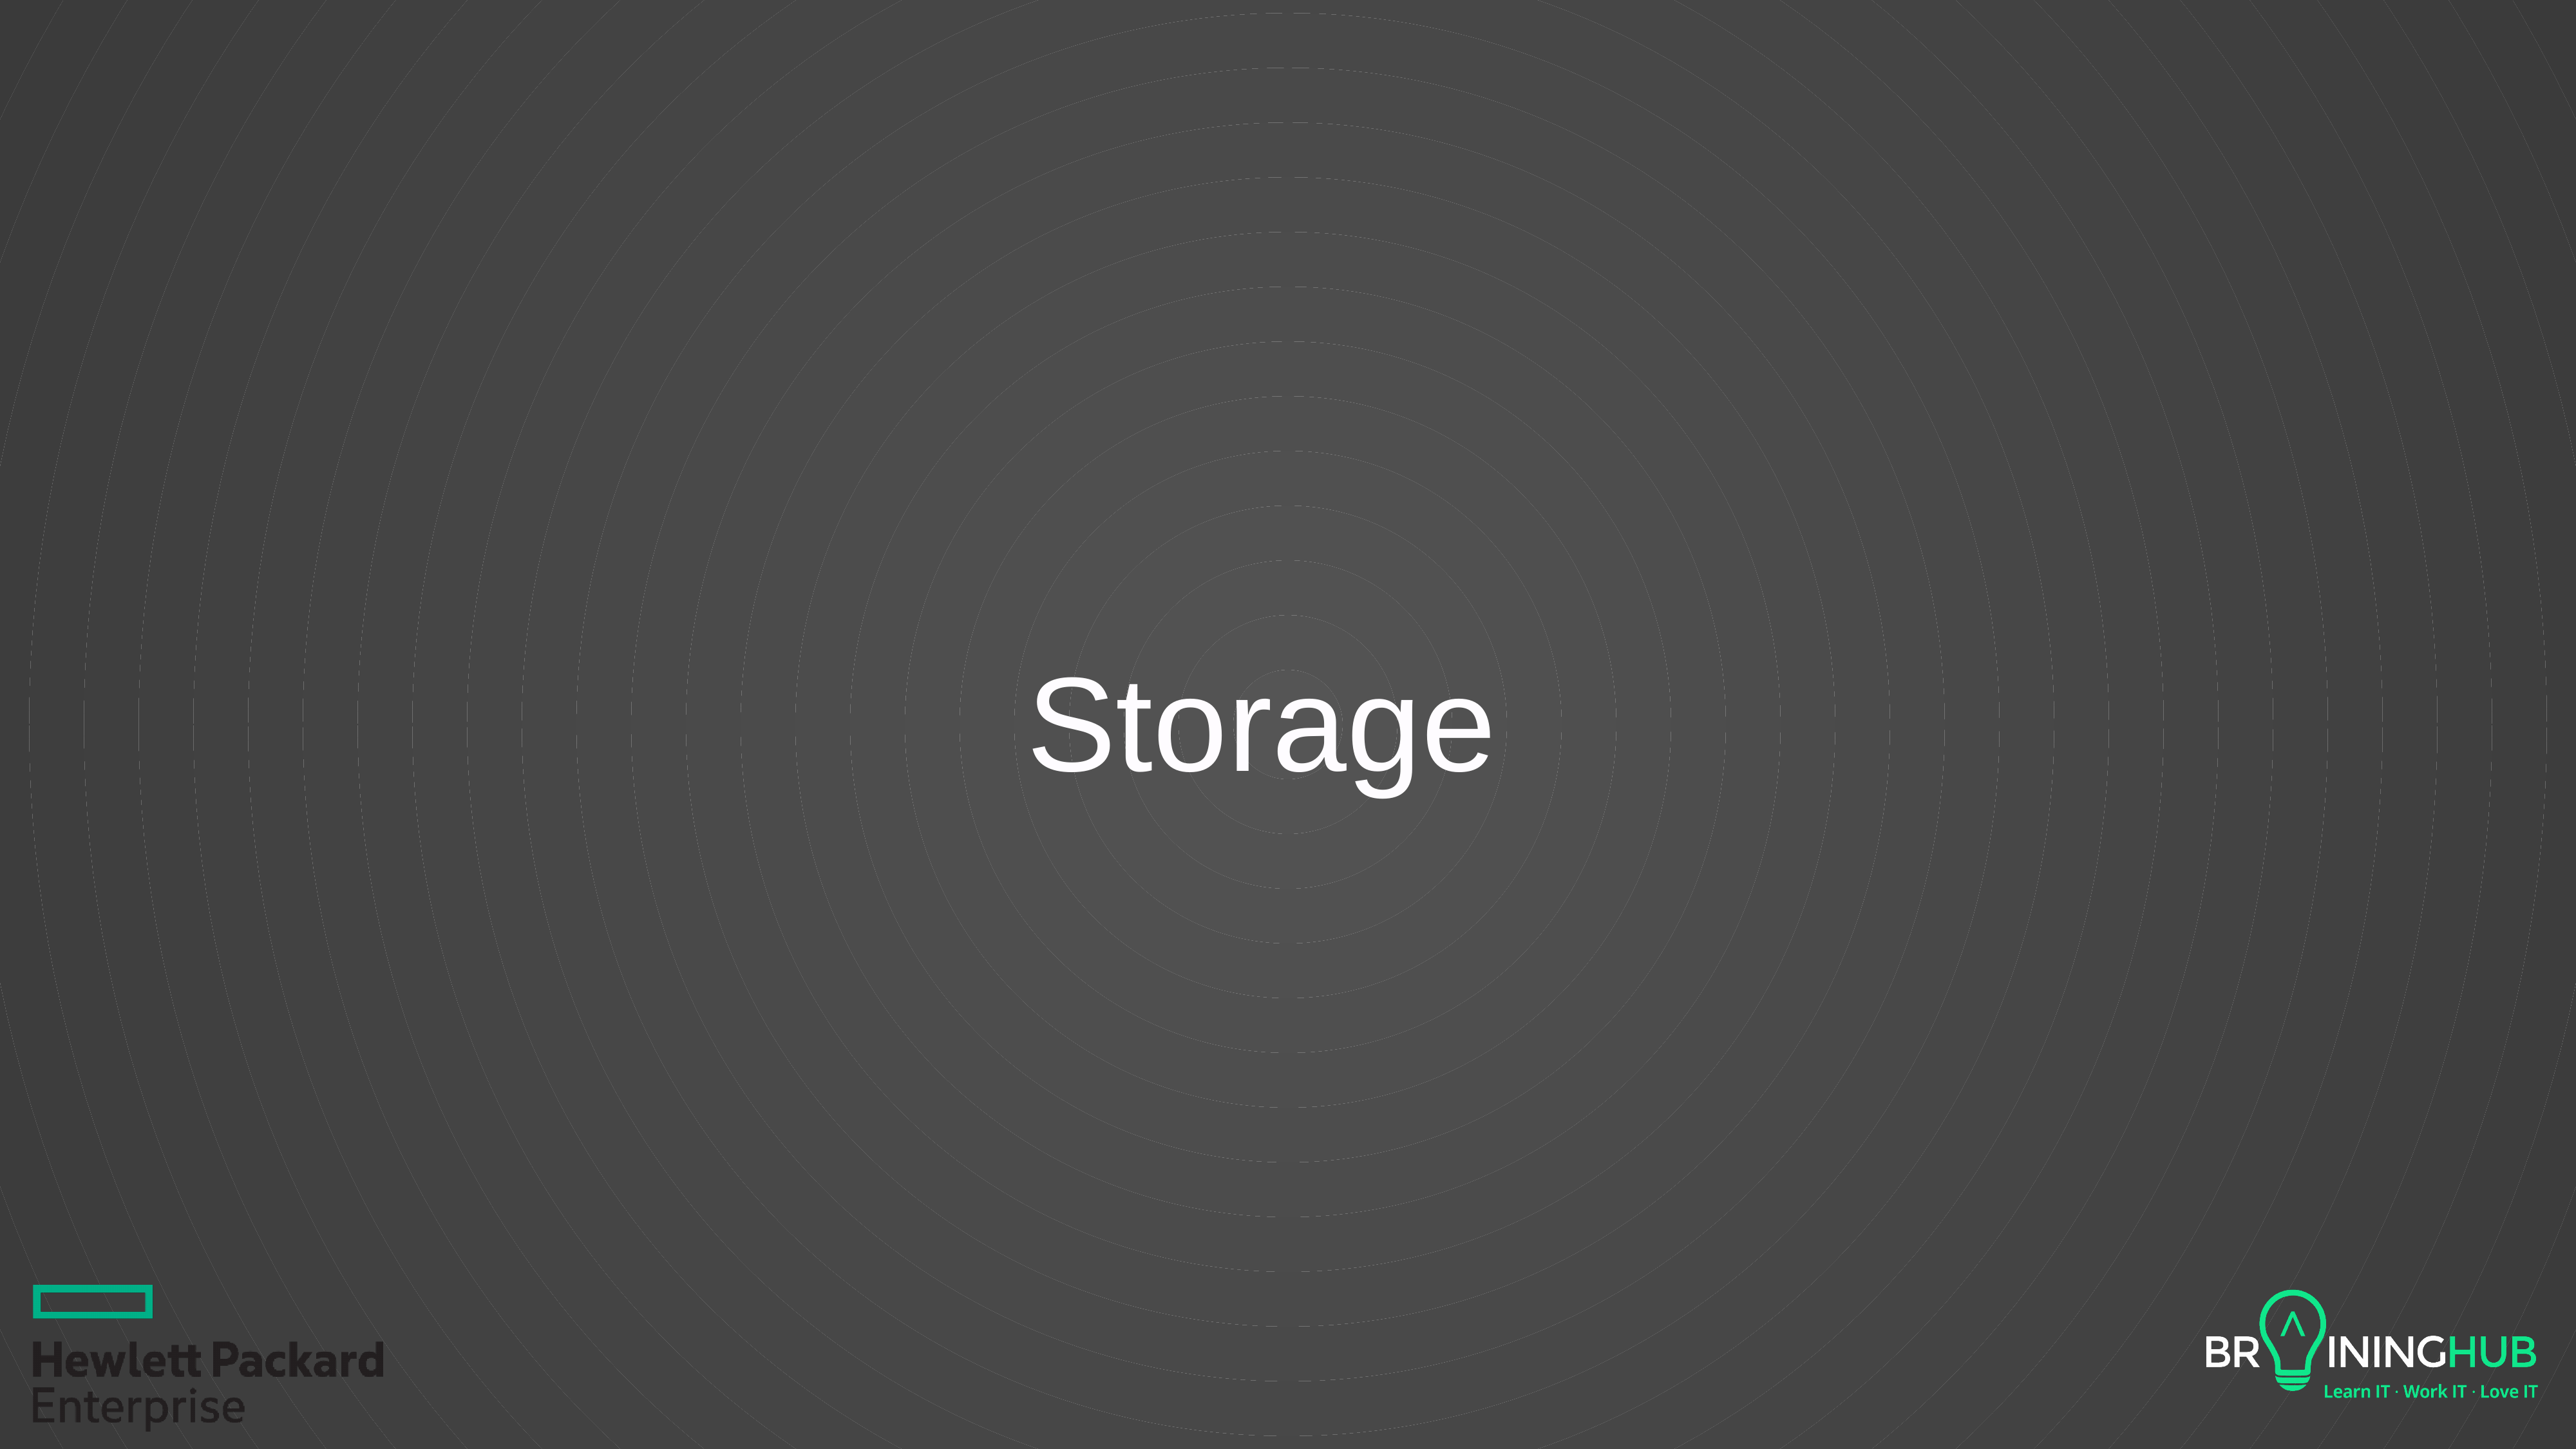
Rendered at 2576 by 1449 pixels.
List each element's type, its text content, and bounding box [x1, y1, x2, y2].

picture [33, 1227, 383, 1432]
picture [2170, 1230, 2573, 1449]
text_box Storage [884, 633, 1638, 1007]
